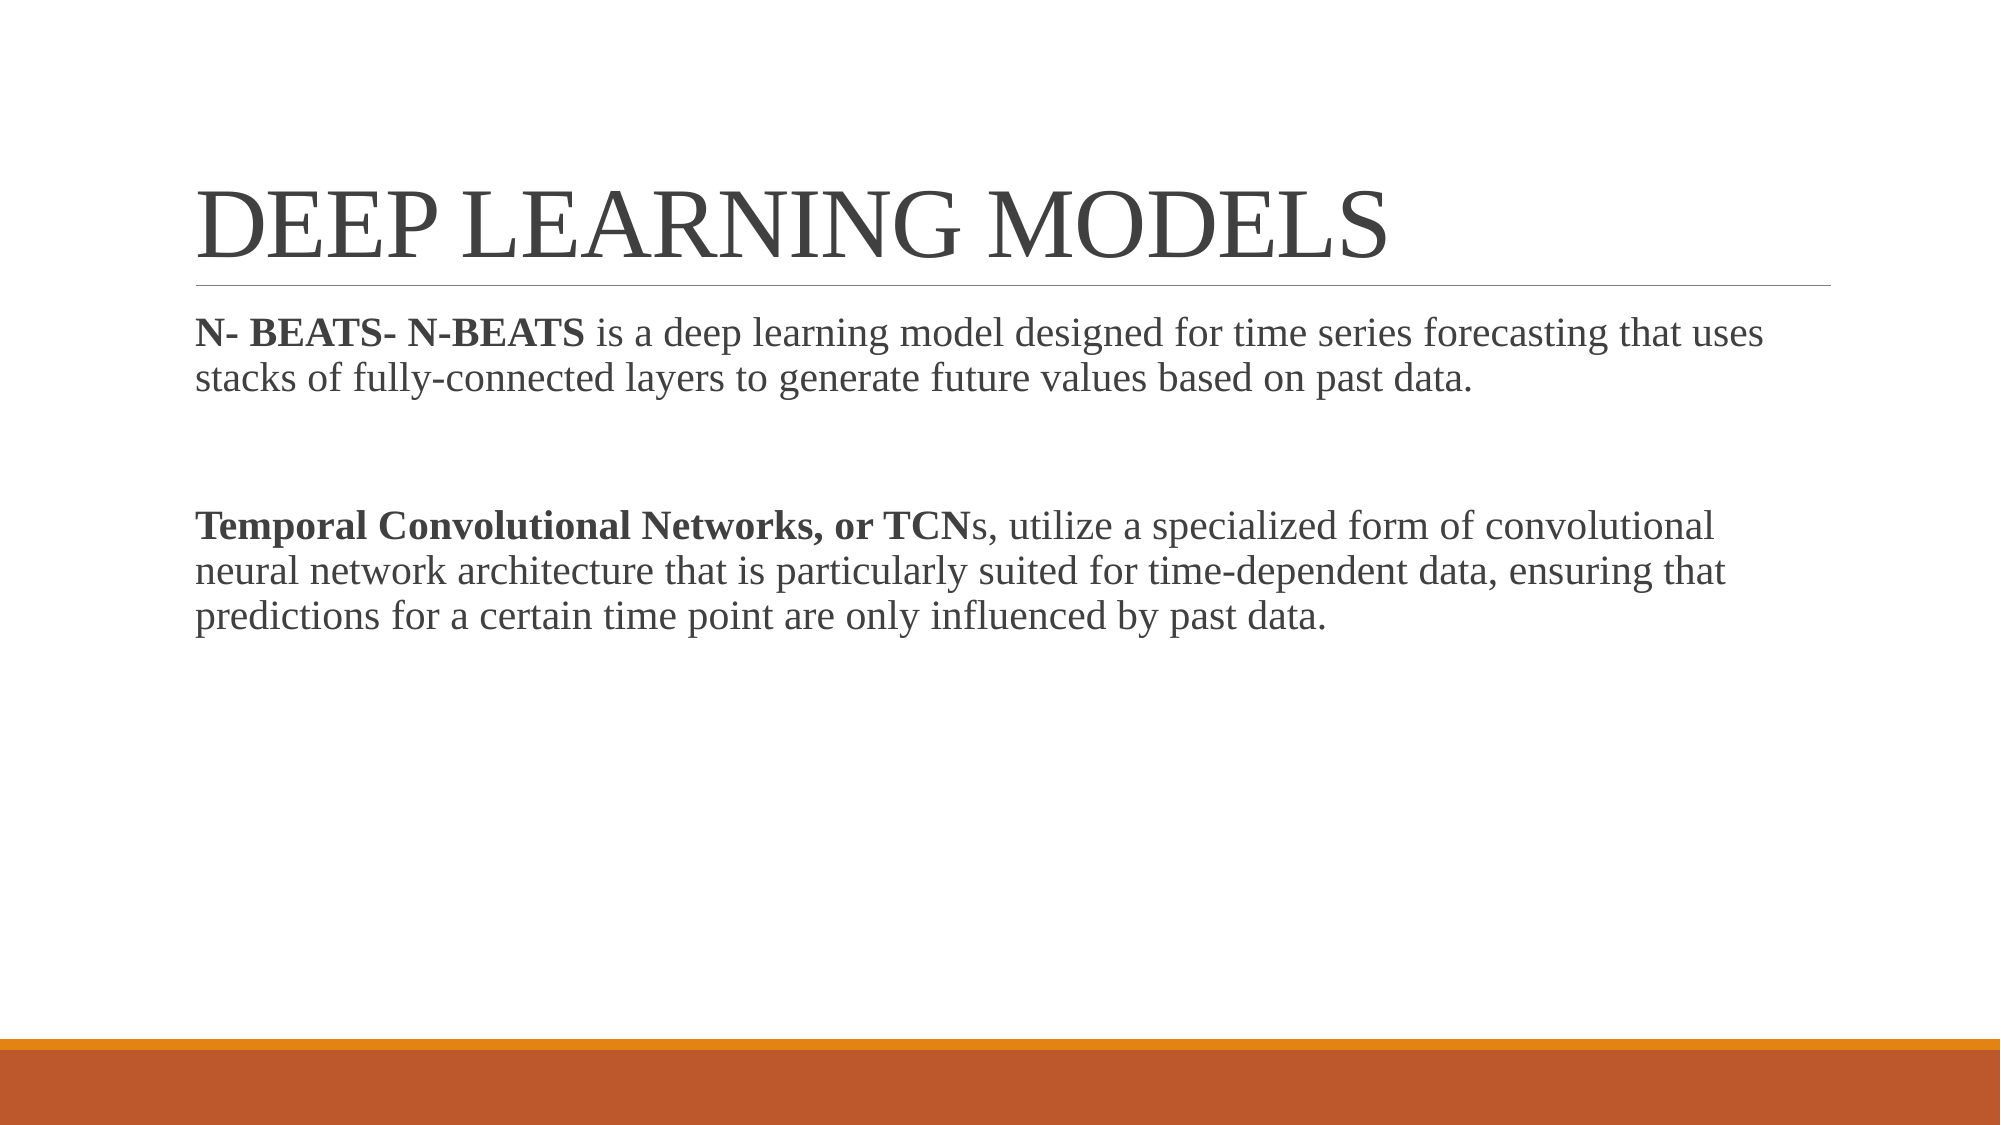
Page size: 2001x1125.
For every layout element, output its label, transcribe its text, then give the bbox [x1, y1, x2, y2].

title DEEP LEARNING MODELS [180, 47, 1830, 285]
list N- BEATS- N-BEATS is a deep learning model designed for time series forecasting that uses stacks of fully-connected layers to generate future values based on past data. Temporal Convolutional Networks, or TCNs, utilize a specialized form of convolutional neural network architecture that is particularly suited for time-dependent data, ensuring that predictions for a certain time point are only influenced by past data. [180, 302, 1830, 963]
